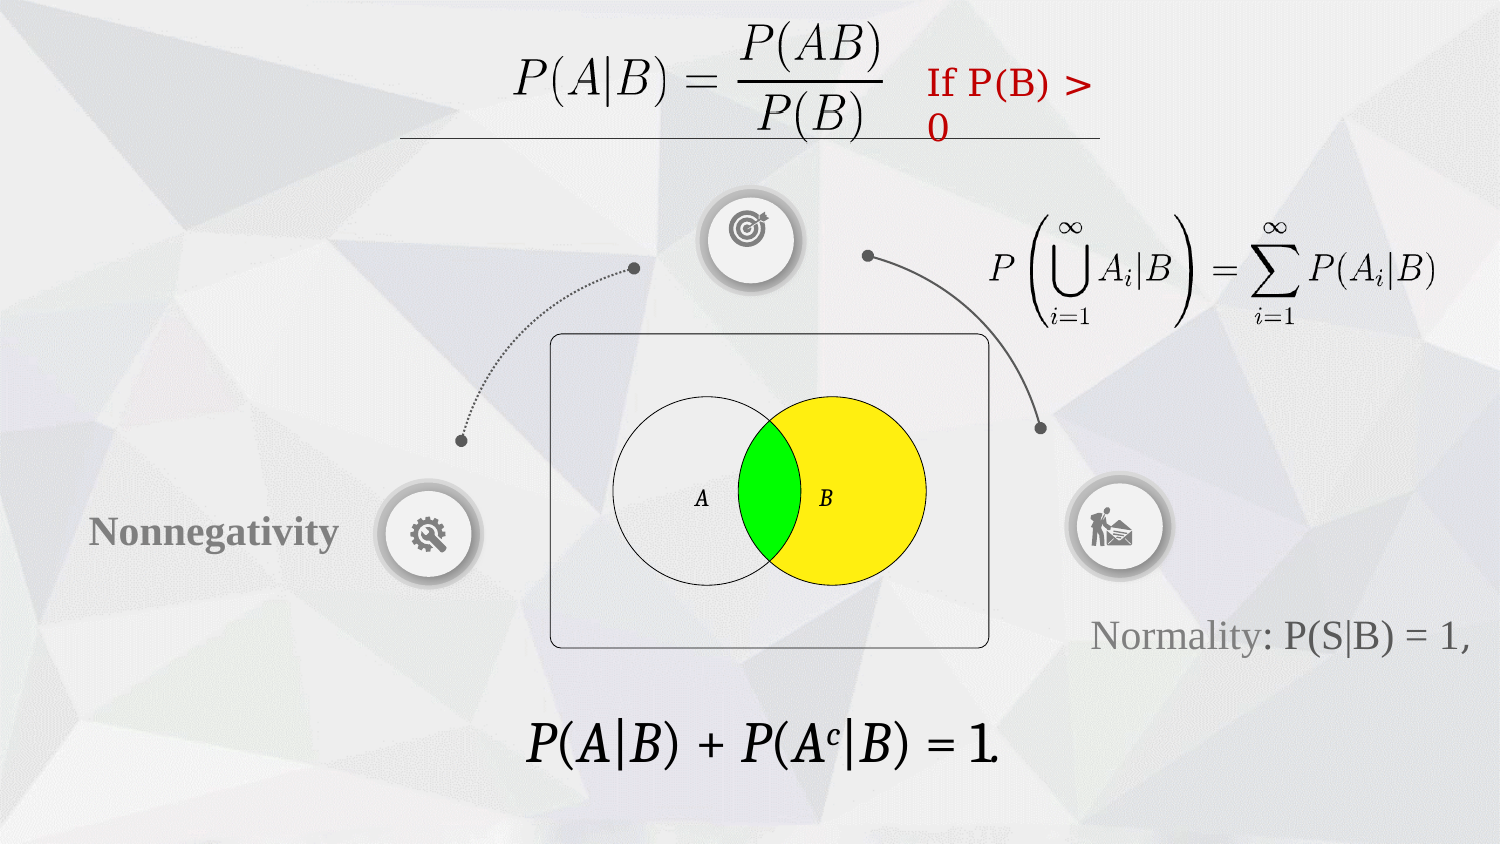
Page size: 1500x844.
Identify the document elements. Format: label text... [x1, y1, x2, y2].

text_box [861, 249, 984, 332]
text_box [455, 262, 641, 447]
text_box Normality: P(S|B) = 1, [1075, 600, 1500, 666]
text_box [410, 516, 447, 553]
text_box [1066, 472, 1174, 581]
text_box Nonnegativity [36, 479, 373, 565]
text_box If P(B) > 0 [911, 52, 1122, 157]
text_box P(A|B) + P(Ac|B) = 1. [403, 690, 1125, 782]
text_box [1090, 506, 1133, 547]
text_box [992, 336, 1047, 435]
picture [0, 0, 1500, 844]
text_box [550, 333, 990, 649]
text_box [374, 480, 483, 588]
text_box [697, 186, 805, 295]
